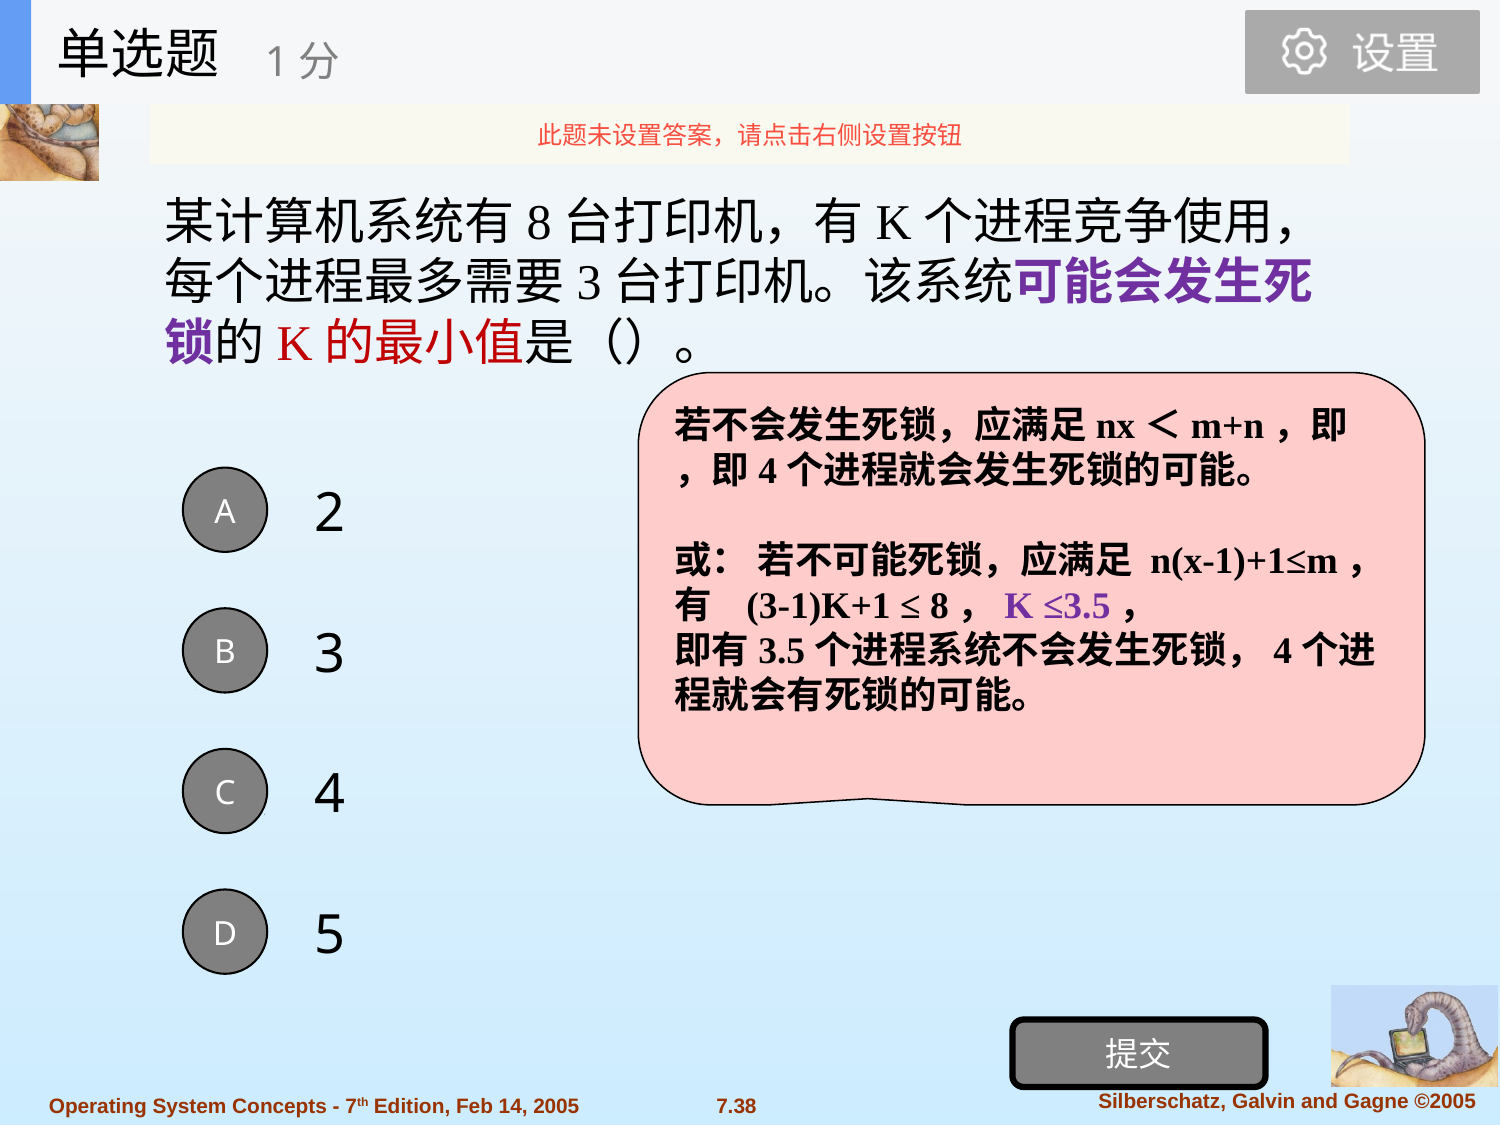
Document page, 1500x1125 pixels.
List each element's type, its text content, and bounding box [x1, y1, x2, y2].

text_box B [182, 608, 268, 693]
picture [1245, 10, 1480, 94]
text_box A [182, 467, 268, 552]
text_box C [182, 748, 268, 834]
text_box 此题未设置答案，请点击右侧设置按钮 [149, 113, 1350, 165]
text_box 4 [299, 738, 1350, 844]
text_box 3 [299, 597, 637, 703]
picture [1331, 985, 1498, 1087]
text_box 提交 [1012, 1019, 1266, 1088]
text_box 2 [299, 456, 637, 563]
text_box 某计算机系统有8台打印机，有K个进程竞争使用，每个进程最多需要3台打印机。该系统可能会发生死锁的K的最小值是（）。 [149, 165, 1350, 456]
text_box D [182, 889, 268, 974]
text_box 5 [299, 878, 1350, 985]
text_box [0, 0, 1500, 105]
picture [0, 105, 99, 181]
